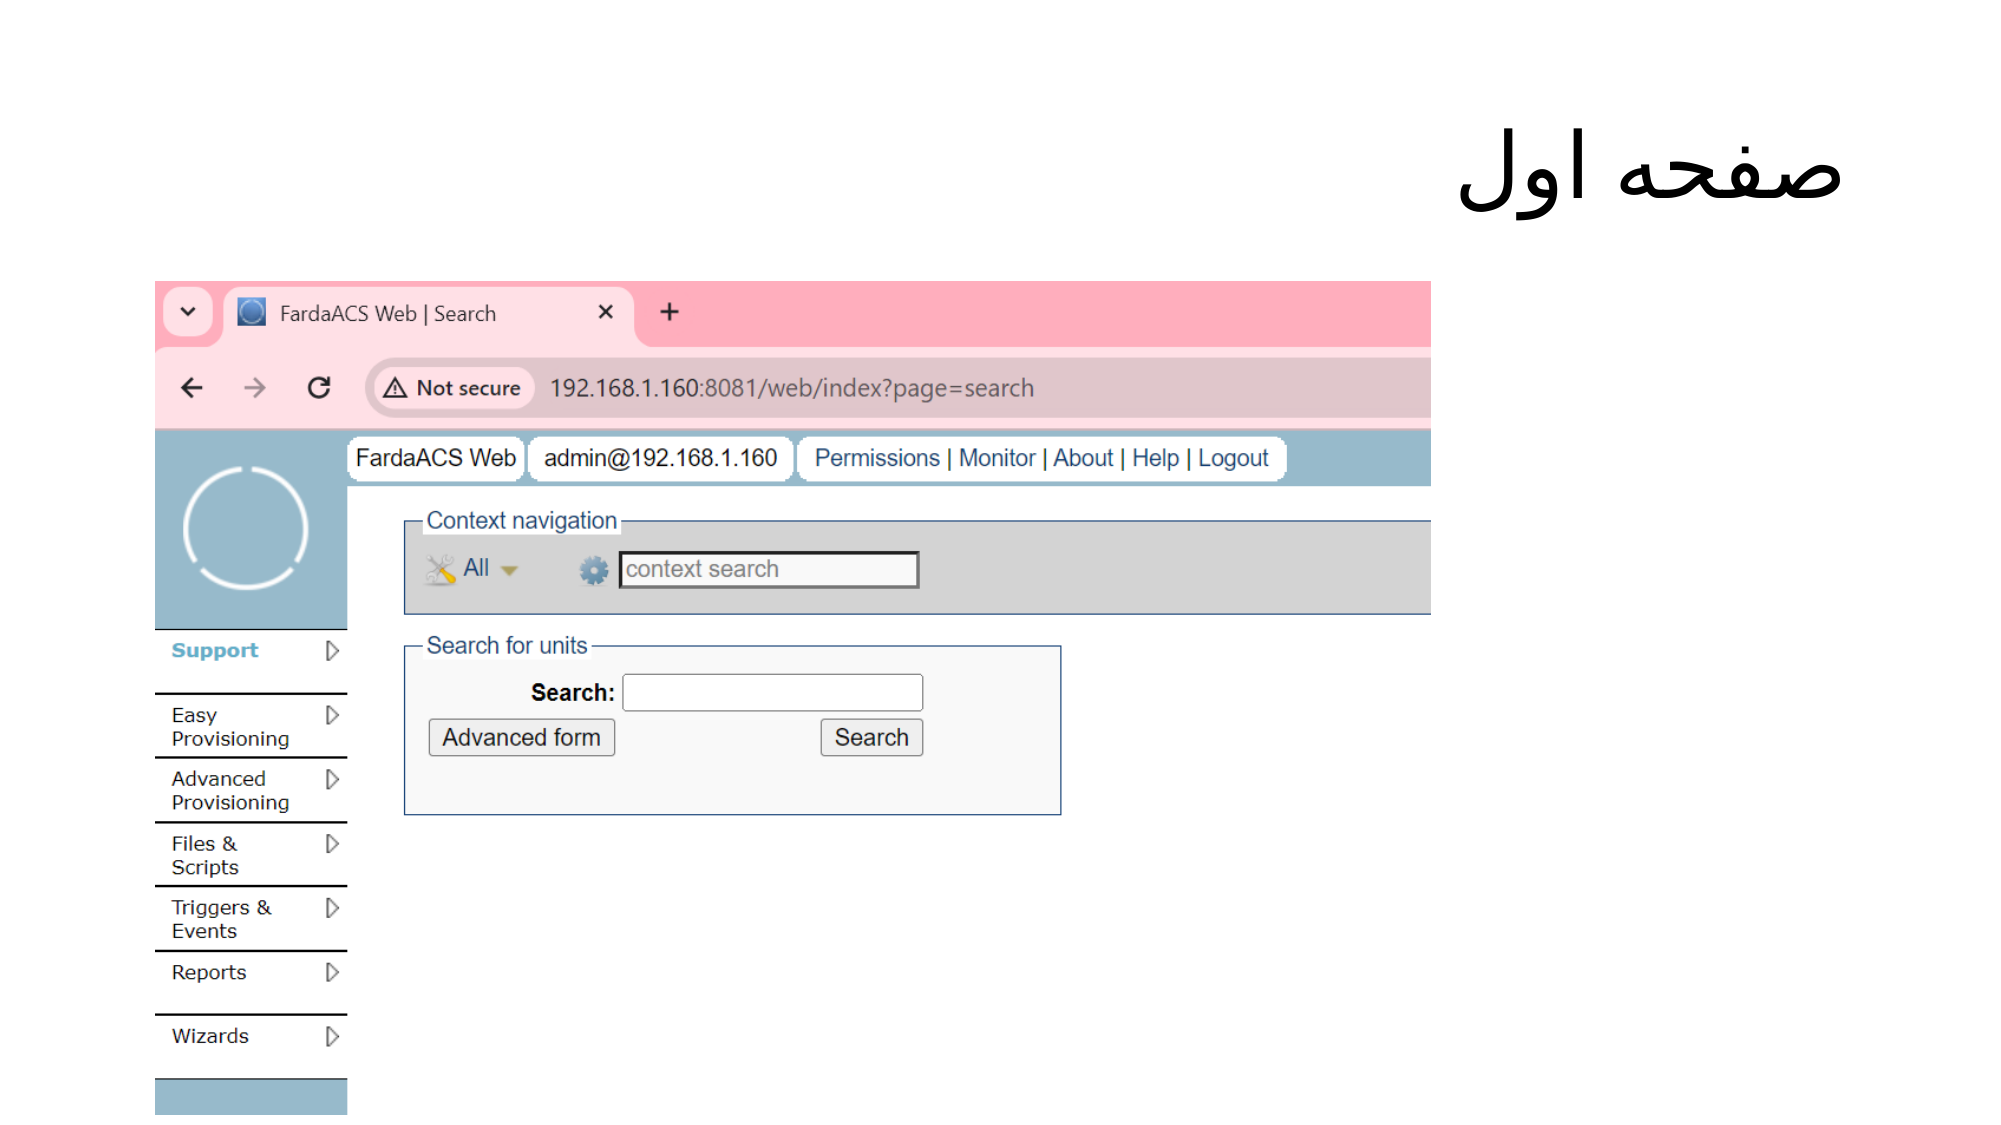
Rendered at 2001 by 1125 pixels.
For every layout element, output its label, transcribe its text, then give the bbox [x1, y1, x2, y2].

title صفحه اول [137, 59, 1863, 278]
picture [155, 281, 1431, 1115]
